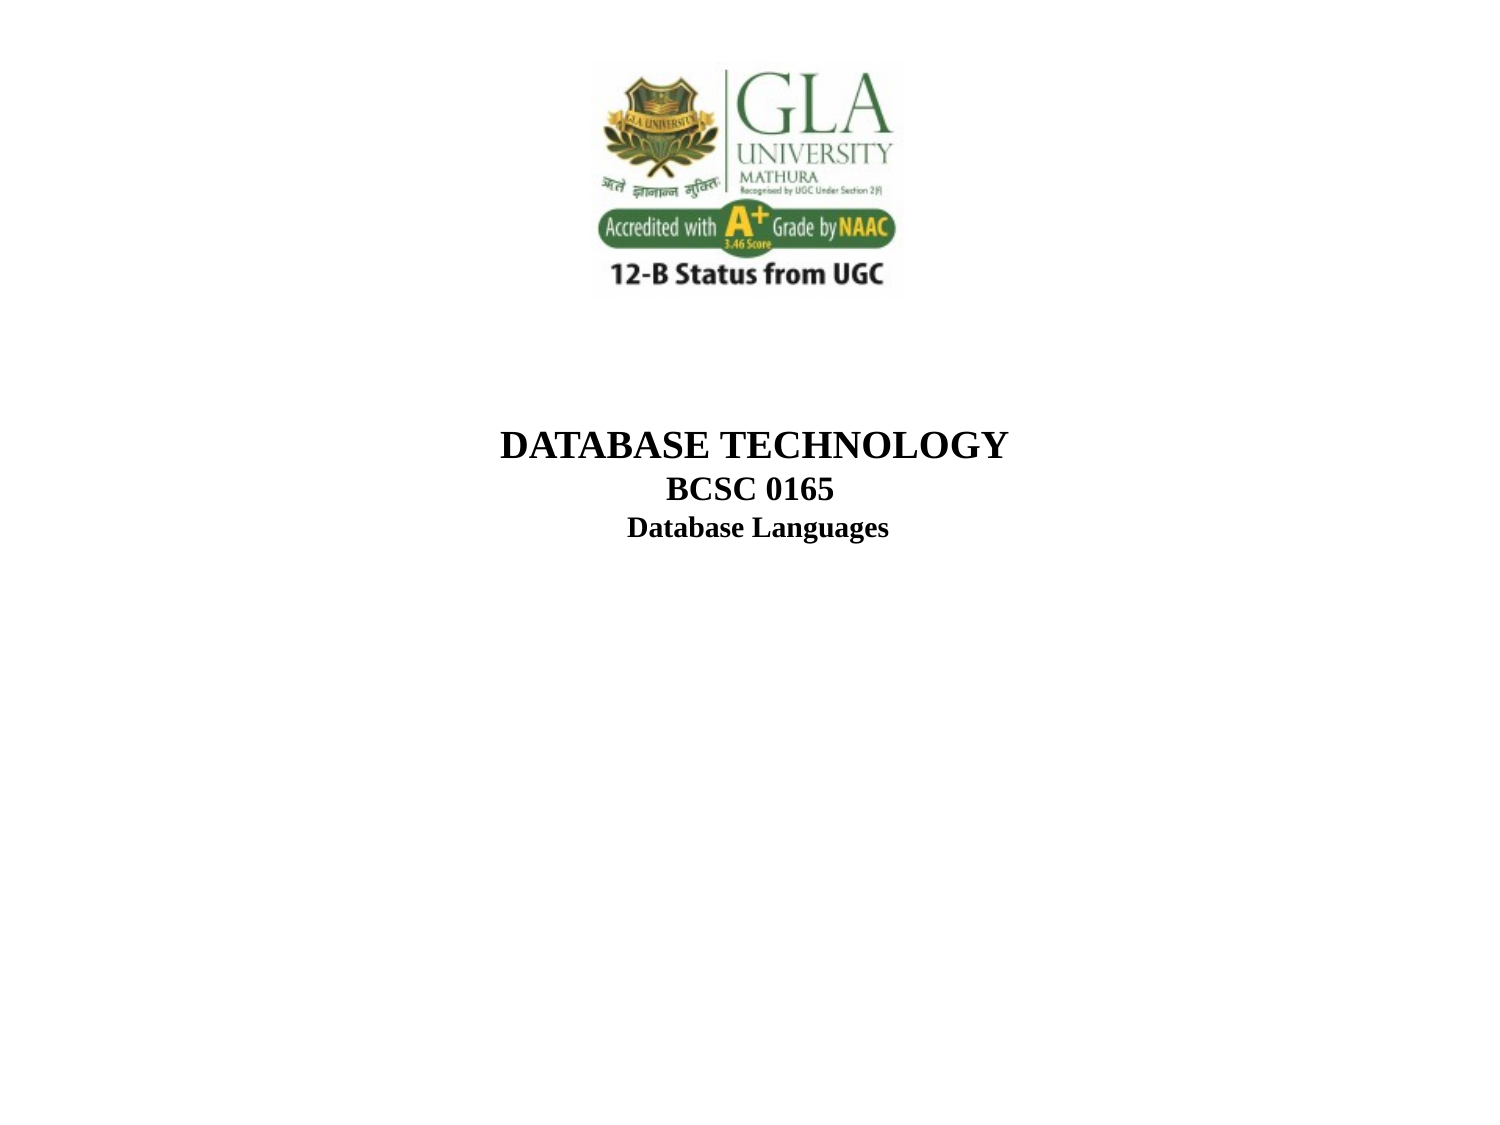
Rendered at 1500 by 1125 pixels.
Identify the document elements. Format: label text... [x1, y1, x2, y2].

text_box [117, 457, 1393, 699]
picture [591, 23, 905, 337]
title DATABASE TECHNOLOGY BCSC 0165 Database Languages [117, 363, 1393, 457]
